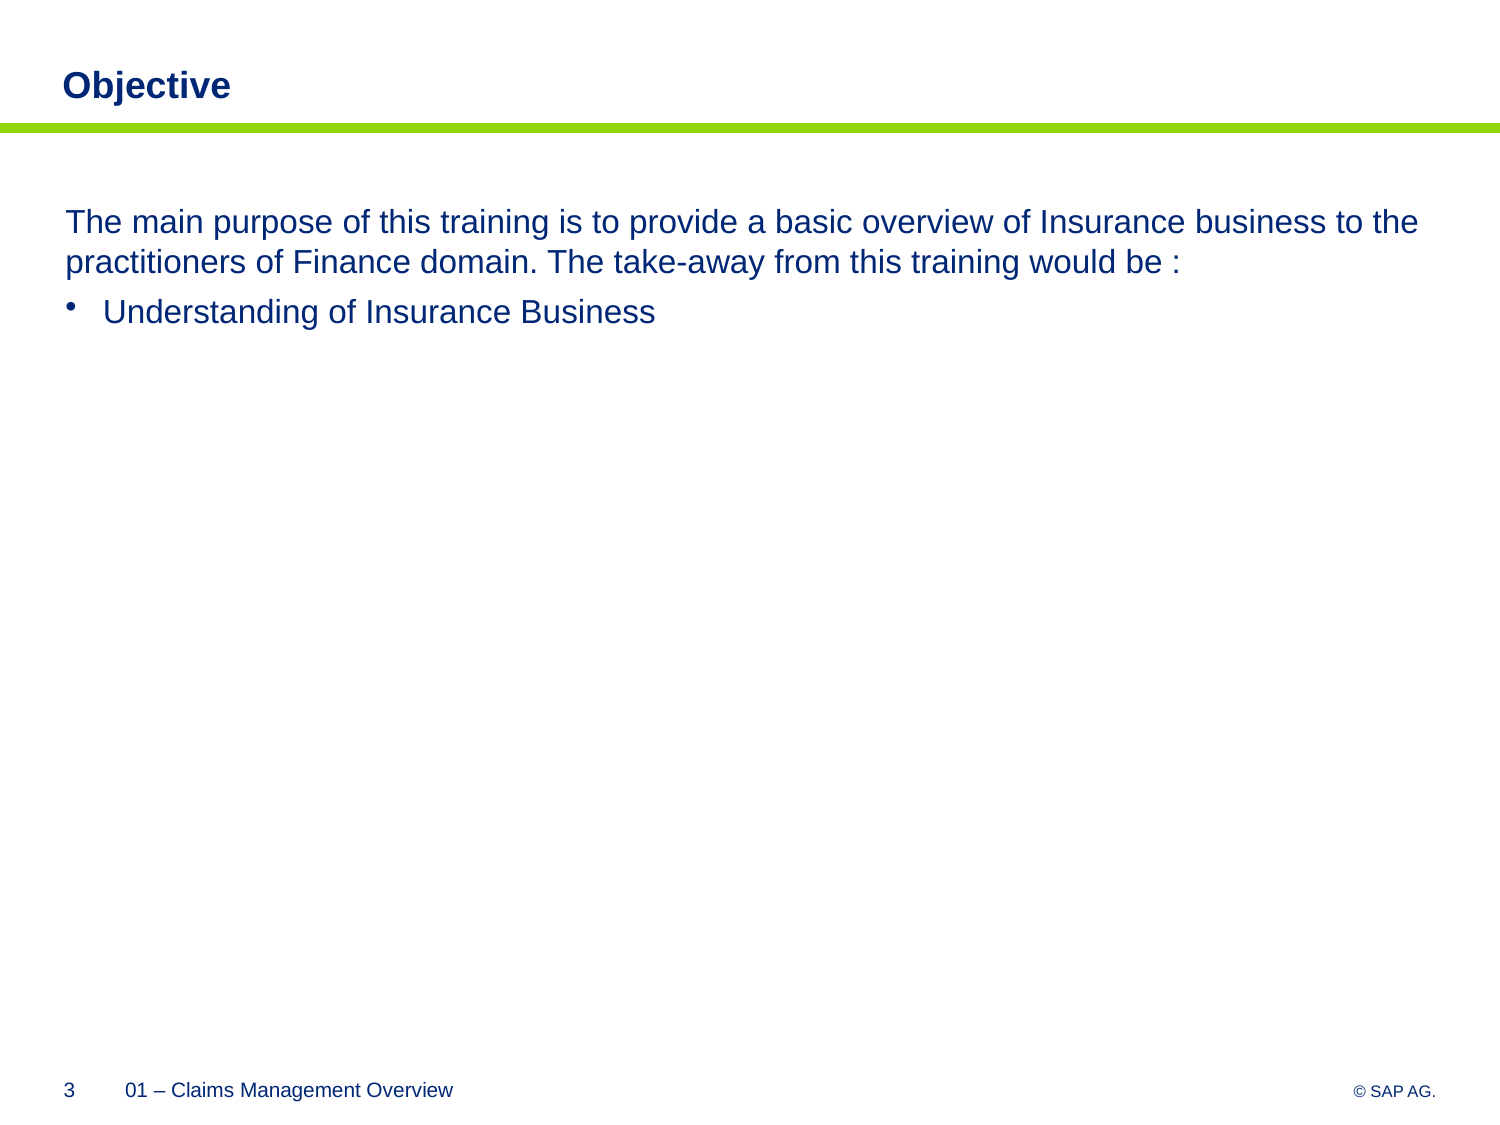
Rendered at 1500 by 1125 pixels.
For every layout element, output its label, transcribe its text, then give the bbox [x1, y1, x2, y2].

slide_number 2 [63, 1076, 124, 1102]
list The main purpose of this training is to provide a basic overview of Insurance business to the practitioners of Finance domain. The take-away from this training would be : Understanding of Insurance Business [65, 199, 1435, 1022]
footer 01 – Claims Management Overview [124, 1076, 982, 1102]
title Objective [62, 49, 1432, 152]
